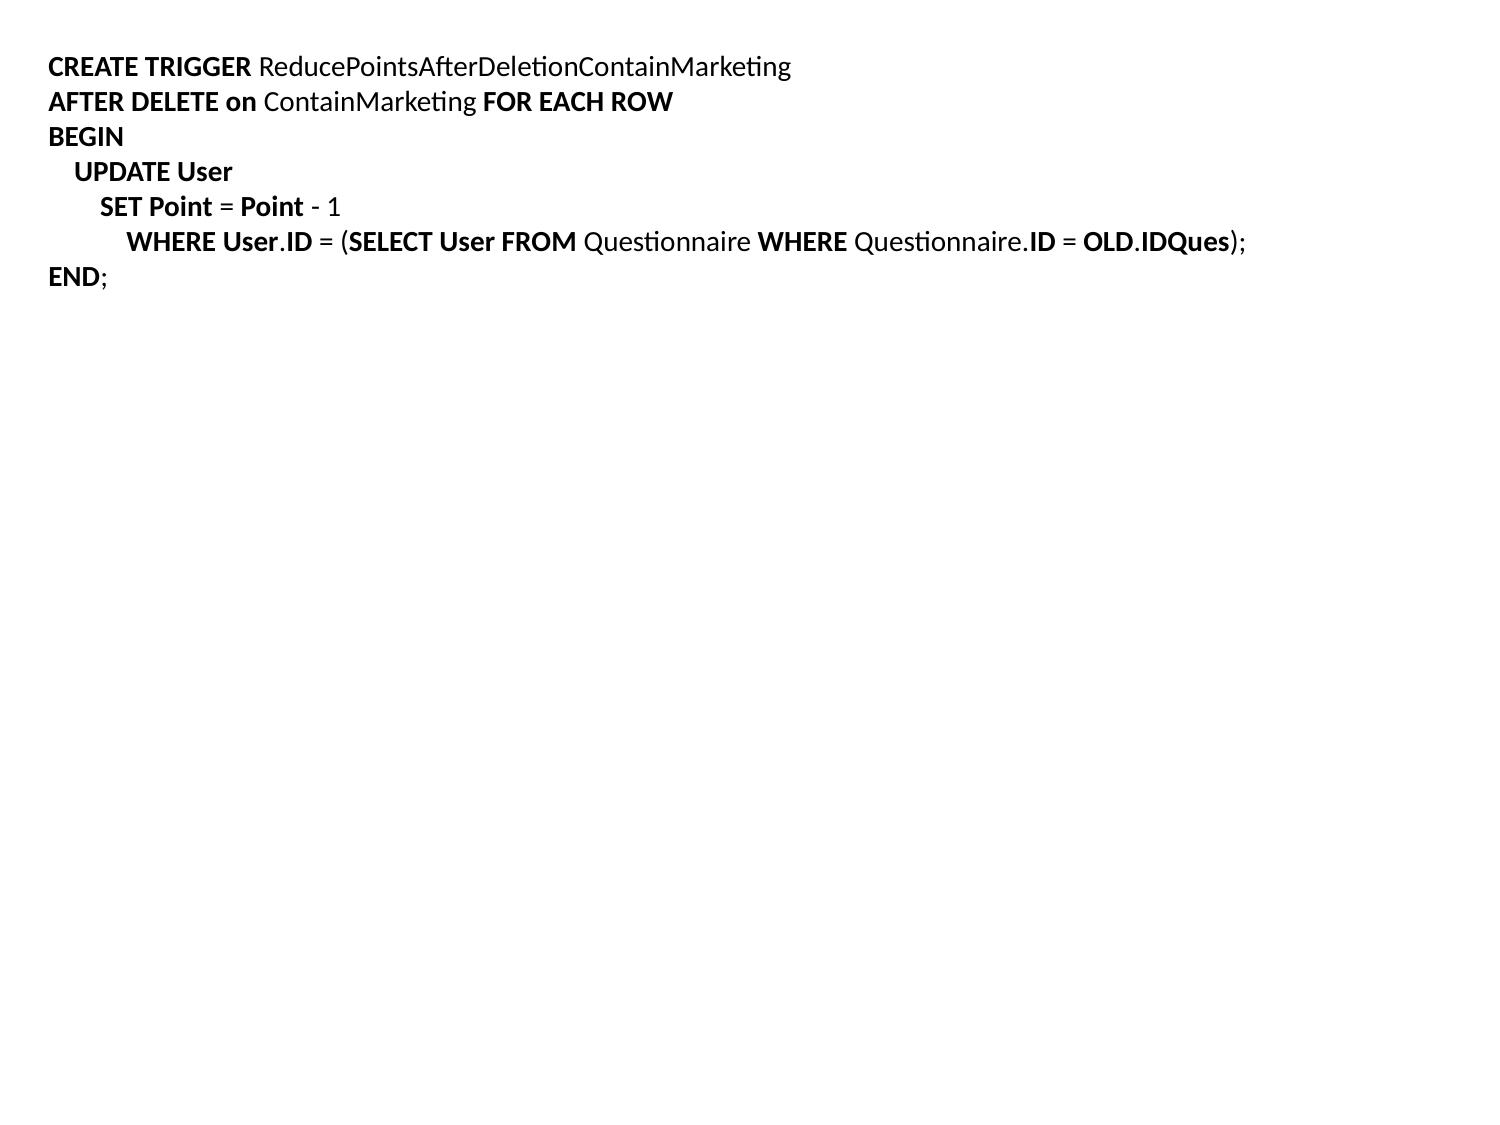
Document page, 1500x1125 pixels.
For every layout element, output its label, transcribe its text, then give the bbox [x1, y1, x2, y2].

text_box CREATE TRIGGER ReducePointsAfterDeletionContainMarketing AFTER DELETE on ContainMarketing FOR EACH ROW BEGIN UPDATE User SET Point = Point - 1 WHERE User.ID = (SELECT User FROM Questionnaire WHERE Questionnaire.ID = OLD.IDQues); END; [33, 39, 1262, 300]
